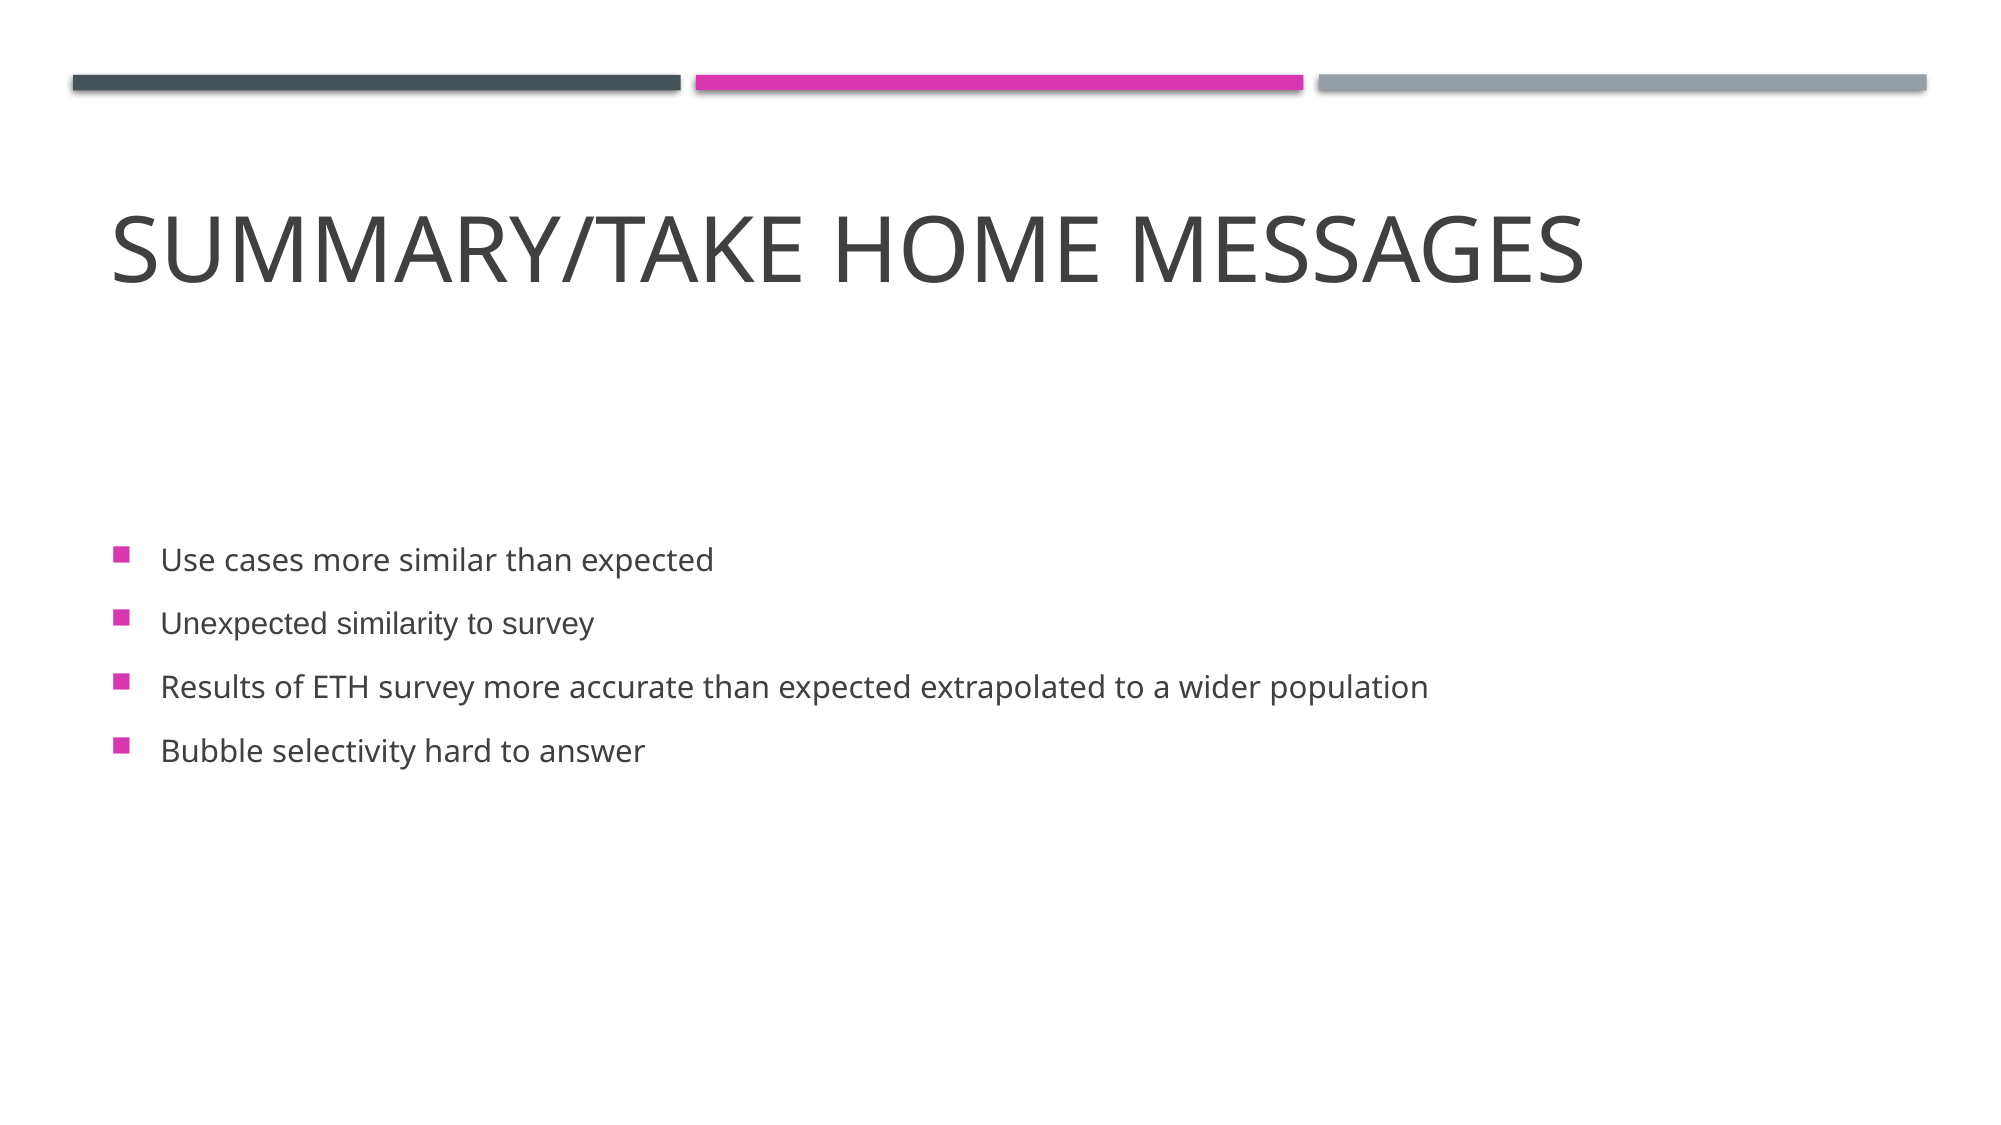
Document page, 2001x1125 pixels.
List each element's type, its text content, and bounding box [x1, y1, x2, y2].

list Use cases more similar than expected Unexpected similarity to survey Results of ETH survey more accurate than expected extrapolated to a wider population Bubble selectivity hard to answer [95, 383, 1905, 981]
title Summary/Take home messages [95, 115, 1905, 311]
